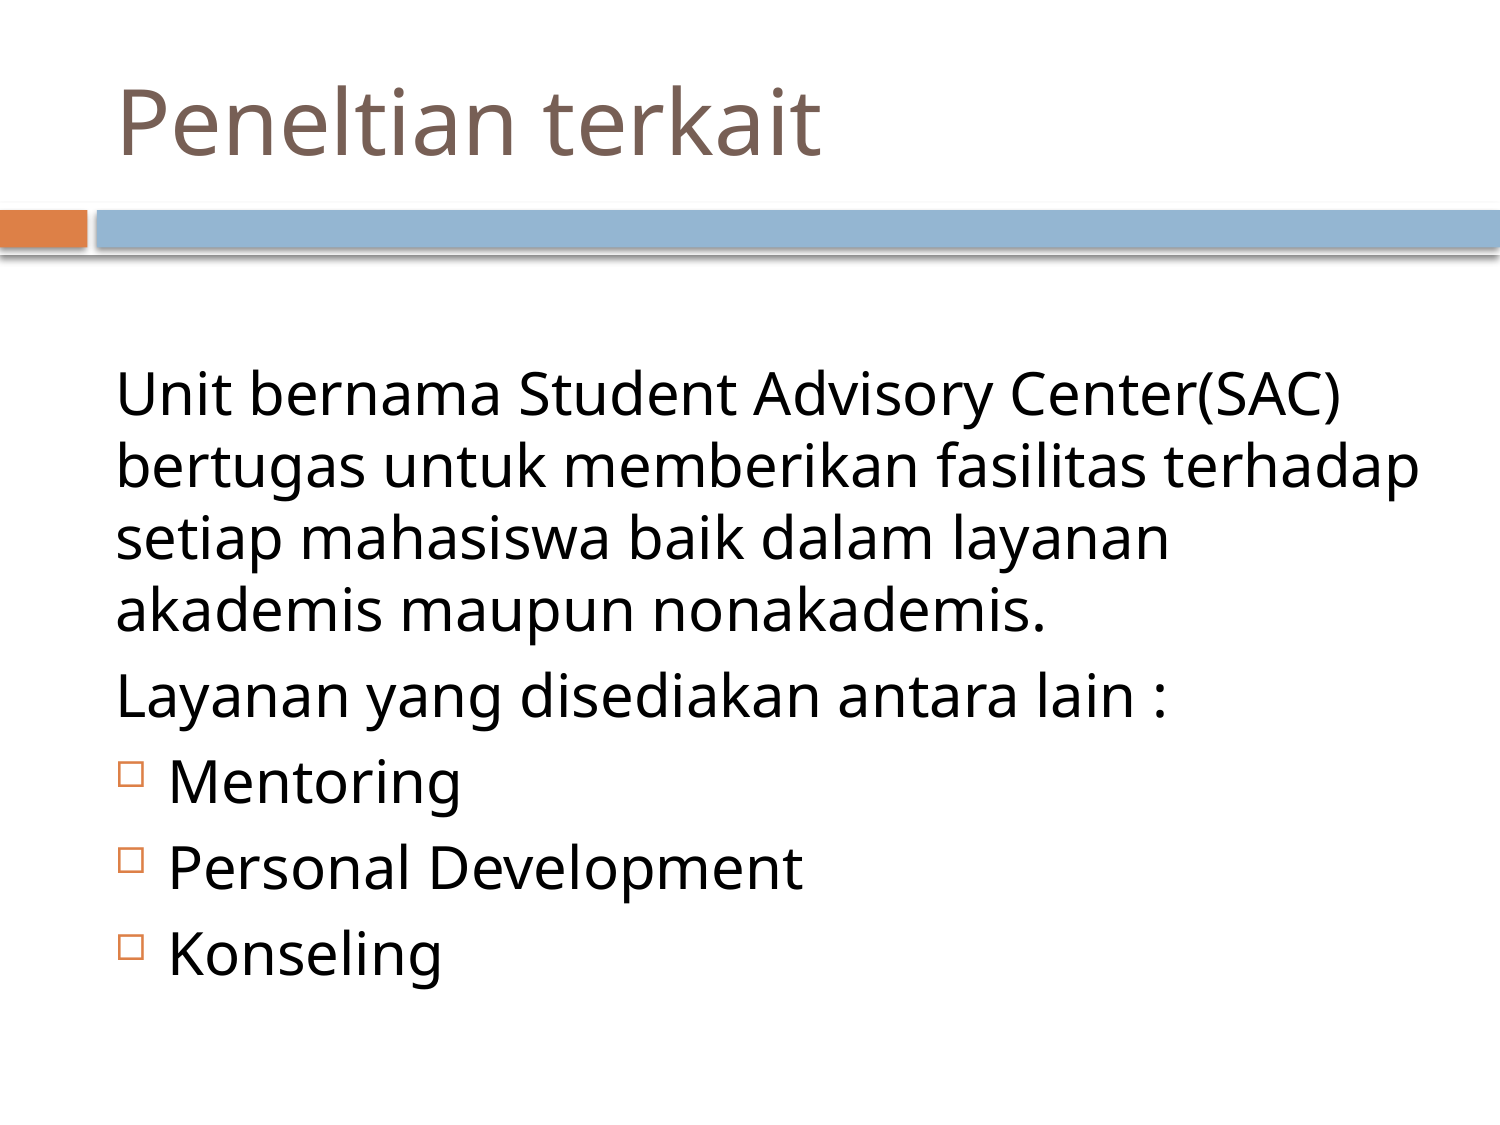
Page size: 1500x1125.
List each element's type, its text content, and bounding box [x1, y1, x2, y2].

title Peneltian terkait [100, 37, 1438, 200]
list Unit bernama Student Advisory Center(SAC) bertugas untuk memberikan fasilitas terhadap setiap mahasiswa baik dalam layanan akademis maupun nonakademis. Layanan yang disediakan antara lain : Mentoring Personal Development Konseling [100, 262, 1438, 1000]
